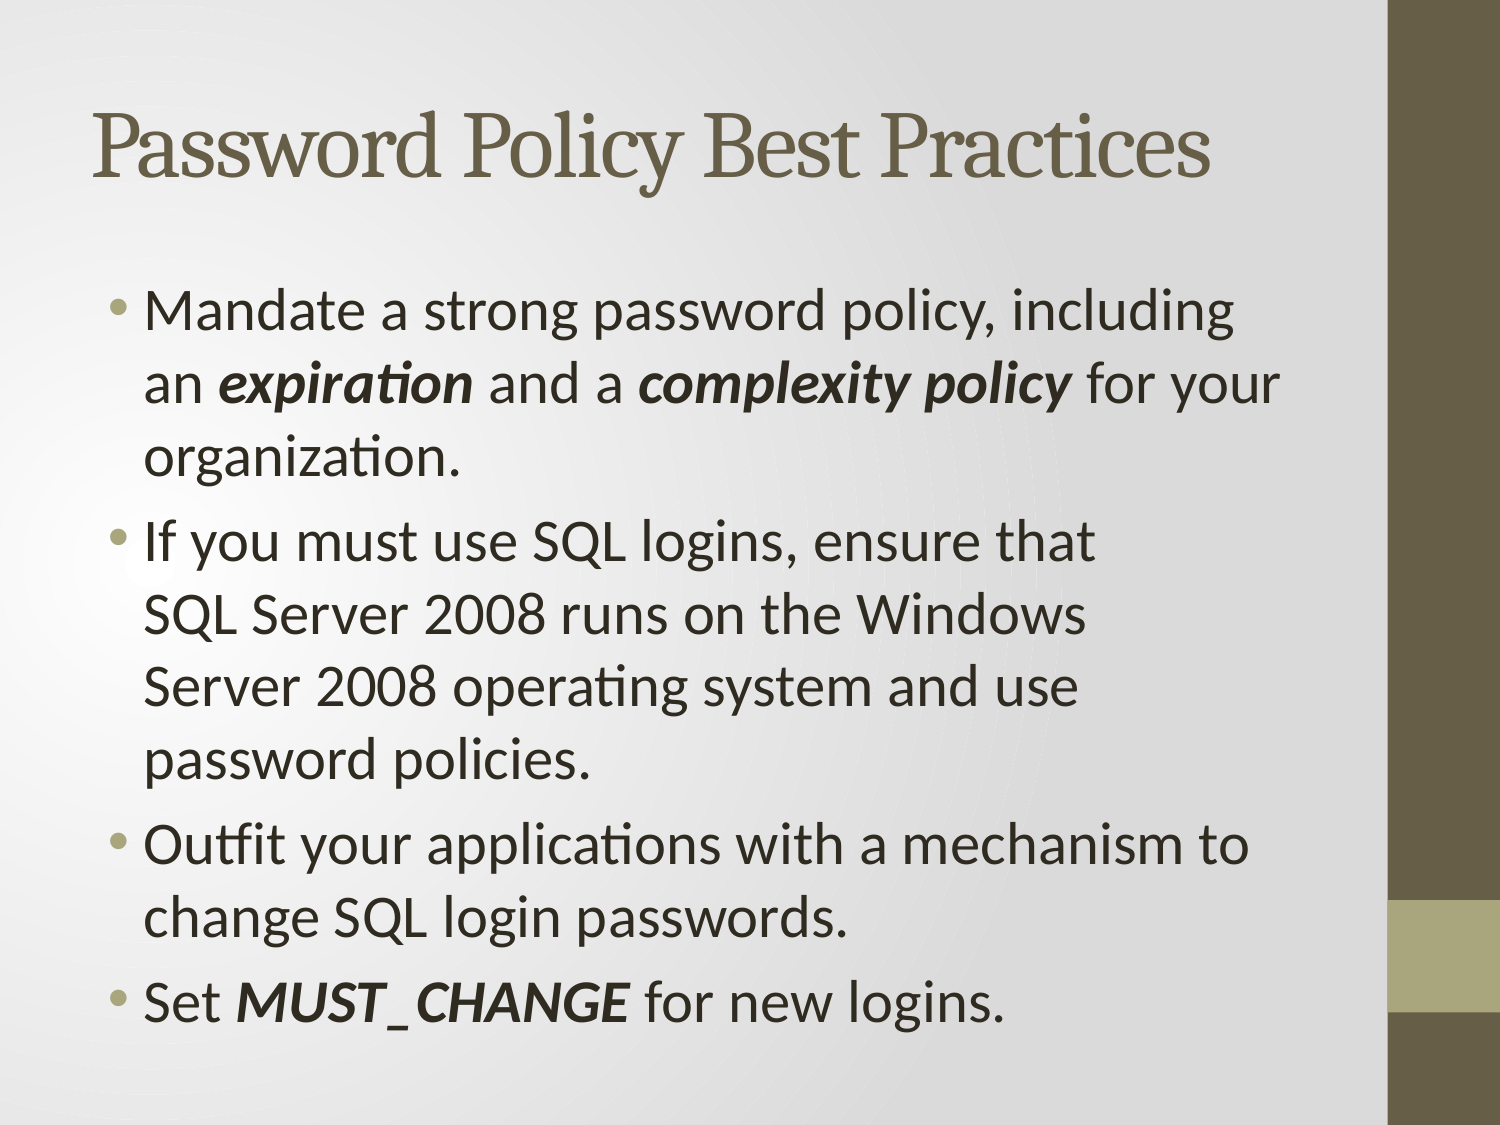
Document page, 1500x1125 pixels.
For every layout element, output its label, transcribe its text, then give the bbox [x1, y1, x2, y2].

title Password Policy Best Practices [75, 45, 1325, 233]
list Mandate a strong password policy, including an expiration and a complexity policy for your organization. If you must use SQL logins, ensure that SQL Server 2008 runs on the Windows Server 2008 operating system and use password policies. Outfit your applications with a mechanism to change SQL login passwords. Set MUST_CHANGE for new logins. [75, 262, 1325, 1050]
